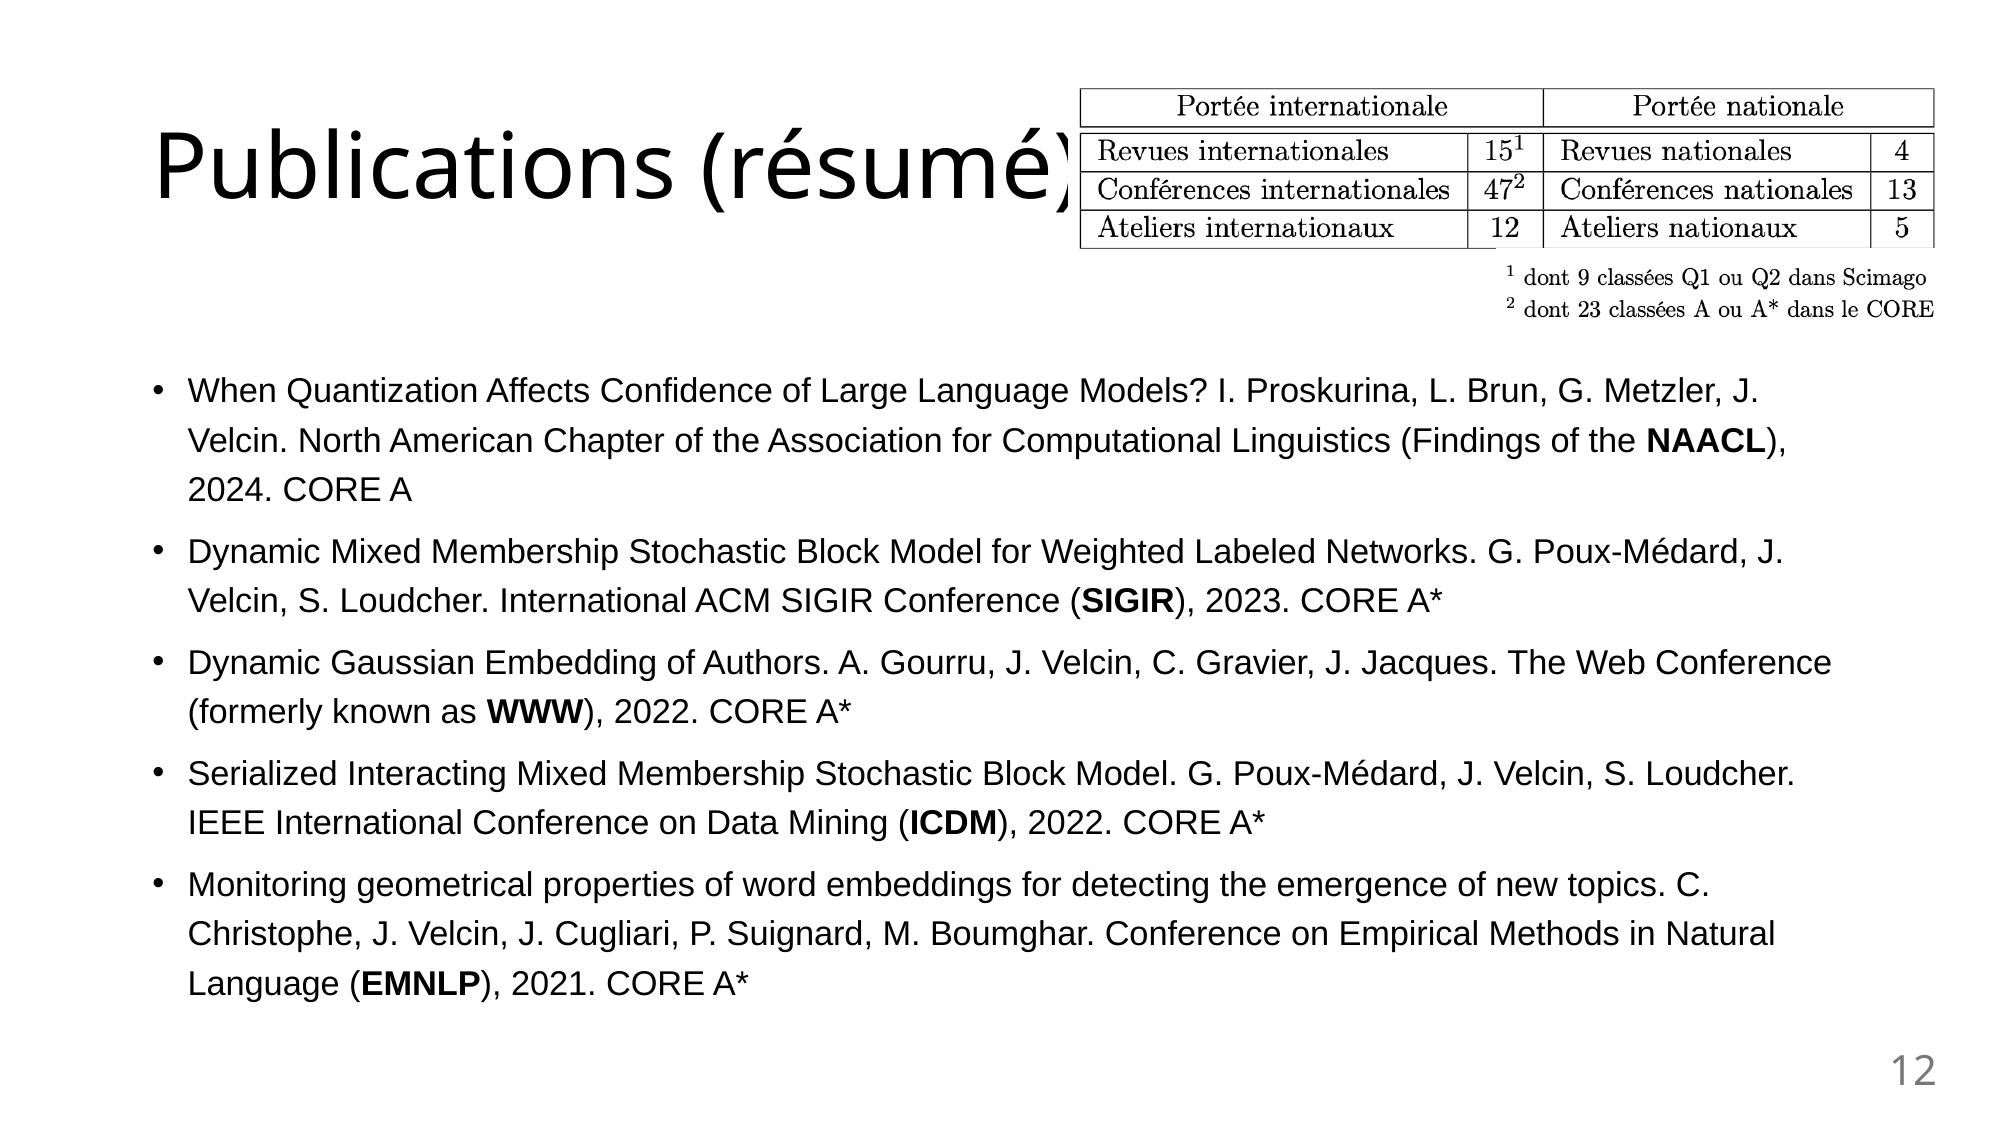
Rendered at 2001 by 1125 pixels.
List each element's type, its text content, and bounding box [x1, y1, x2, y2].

slide_number 12 [1502, 1042, 1953, 1103]
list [1068, 78, 1945, 259]
text_box When Quantization Affects Confidence of Large Language Models? I. Proskurina, L. Brun, G. Metzler, J. Velcin. North American Chapter of the Association for Computational Linguistics (Findings of the NAACL), 2024. CORE A Dynamic Mixed Membership Stochastic Block Model for Weighted Labeled Networks. G. Poux-Médard, J. Velcin, S. Loudcher. International ACM SIGIR Conference (SIGIR), 2023. CORE A* Dynamic Gaussian Embedding of Authors. A. Gourru, J. Velcin, C. Gravier, J. Jacques. The Web Conference (formerly known as WWW), 2022. CORE A* Serialized Interacting Mixed Membership Stochastic Block Model. G. Poux-Médard, J. Velcin, S. Loudcher. IEEE International Conference on Data Mining (ICDM), 2022. CORE A* Monitoring geometrical properties of word embeddings for detecting the emergence of new topics. C. Christophe, J. Velcin, J. Cugliari, P. Suignard, M. Boumghar. Conference on Empirical Methods in Natural Language (EMNLP), 2021. CORE A* [137, 299, 1863, 1014]
picture [1495, 248, 1945, 336]
title Publications (résumé) [137, 59, 1863, 278]
